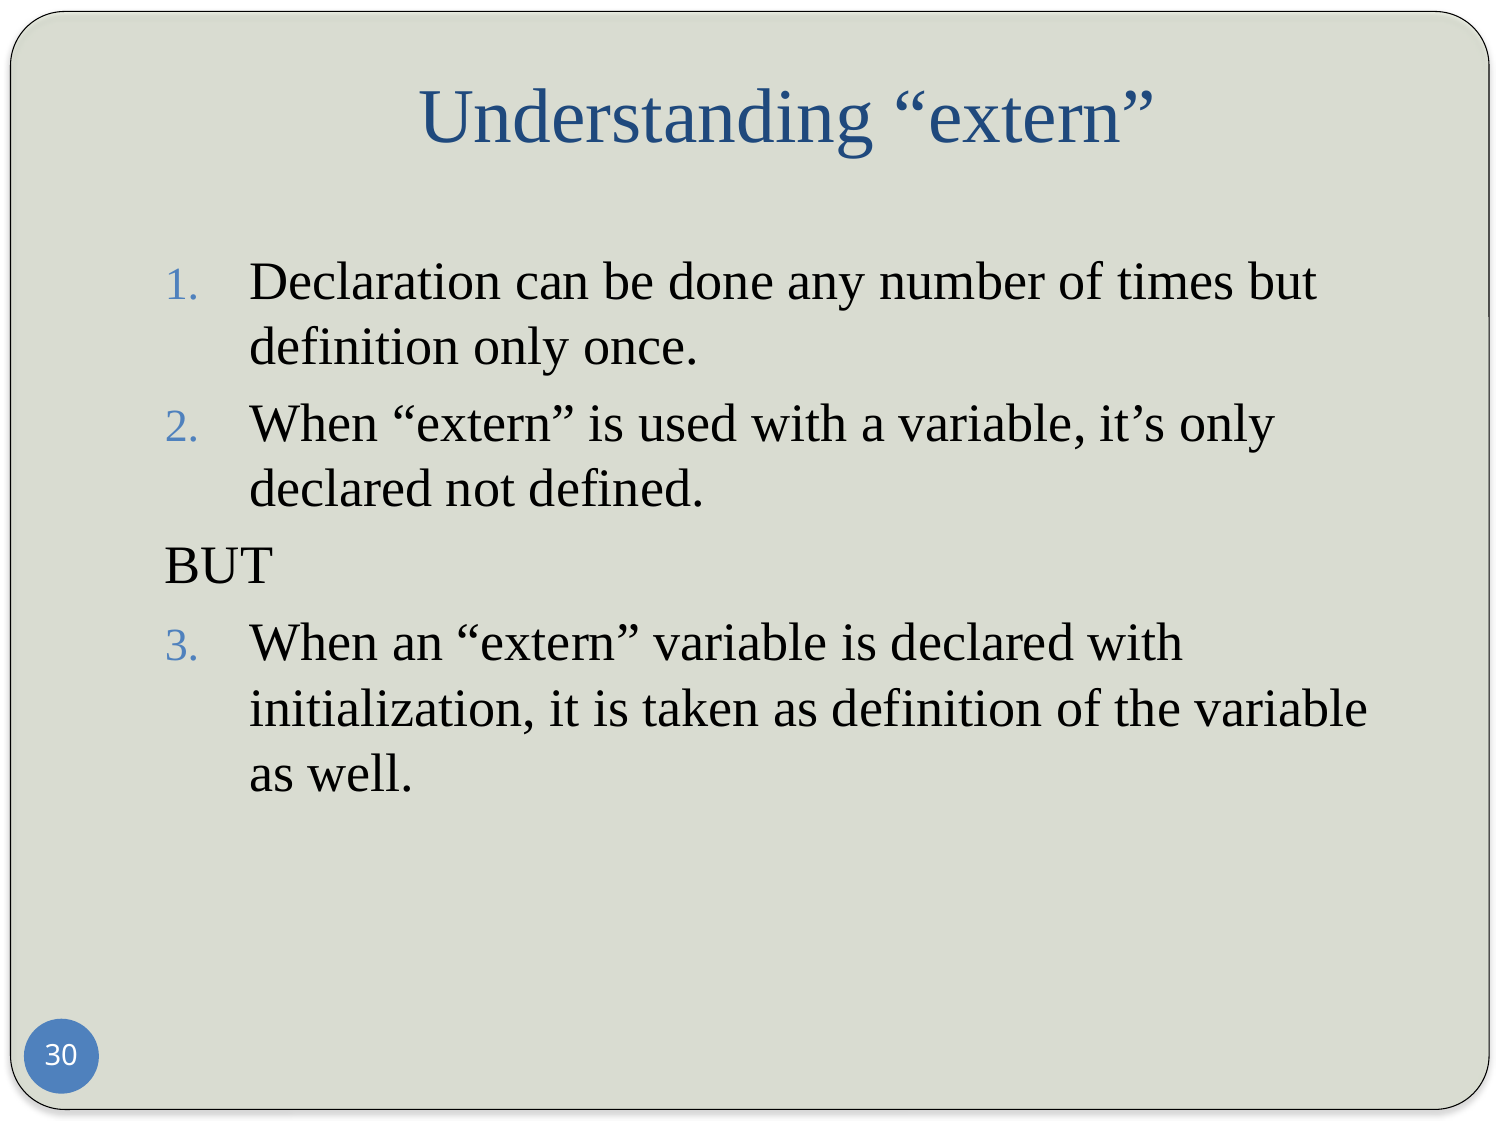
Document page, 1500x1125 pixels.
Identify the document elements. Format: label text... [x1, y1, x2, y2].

title Understanding “extern” [150, 56, 1425, 173]
list Declaration can be done any number of times but definition only once. When “extern” is used with a variable, it’s only declared not defined. BUT When an “extern” variable is declared with initialization, it is taken as definition of the variable as well. [150, 237, 1425, 988]
slide_number 30 [23, 1018, 99, 1094]
